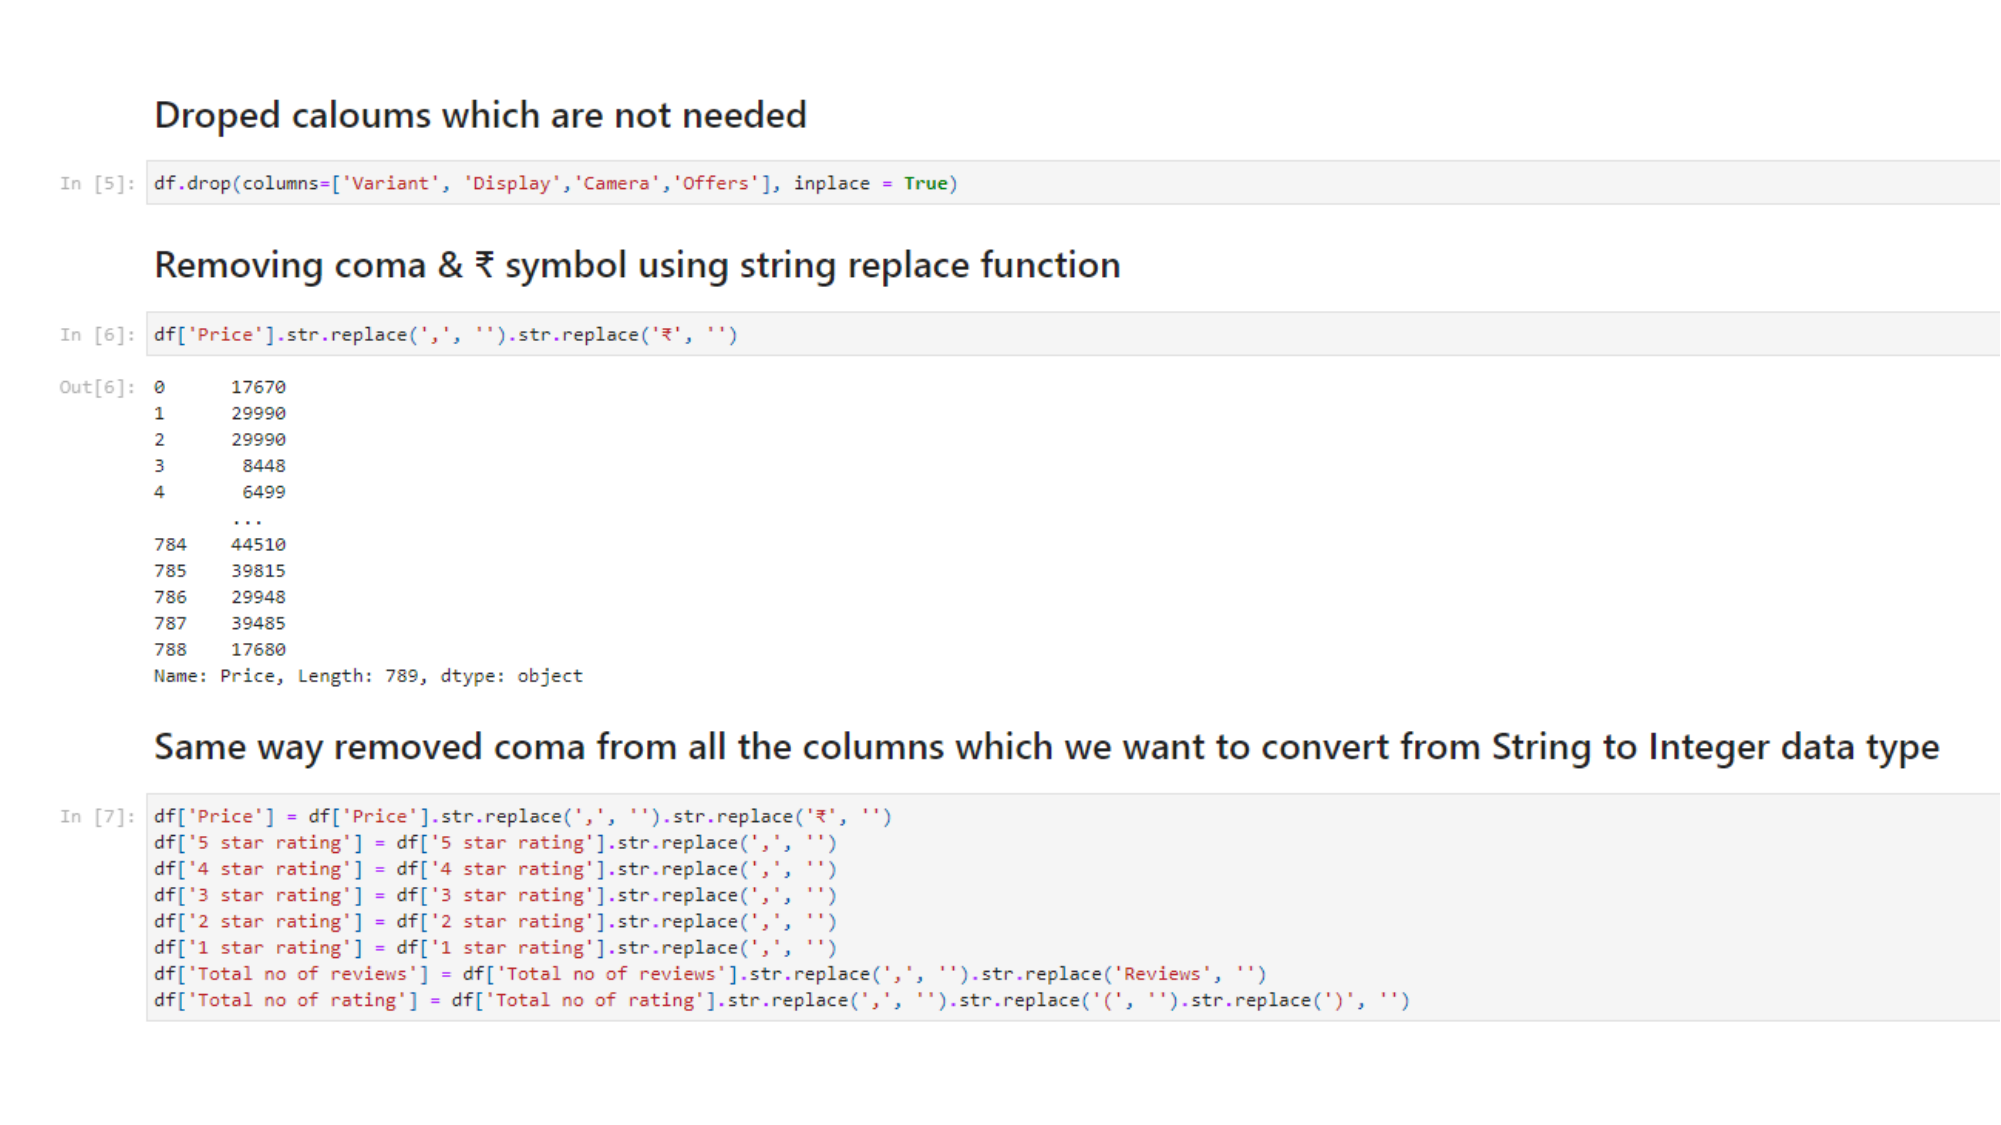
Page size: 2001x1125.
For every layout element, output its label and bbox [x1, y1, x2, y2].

picture [0, 63, 2000, 1062]
